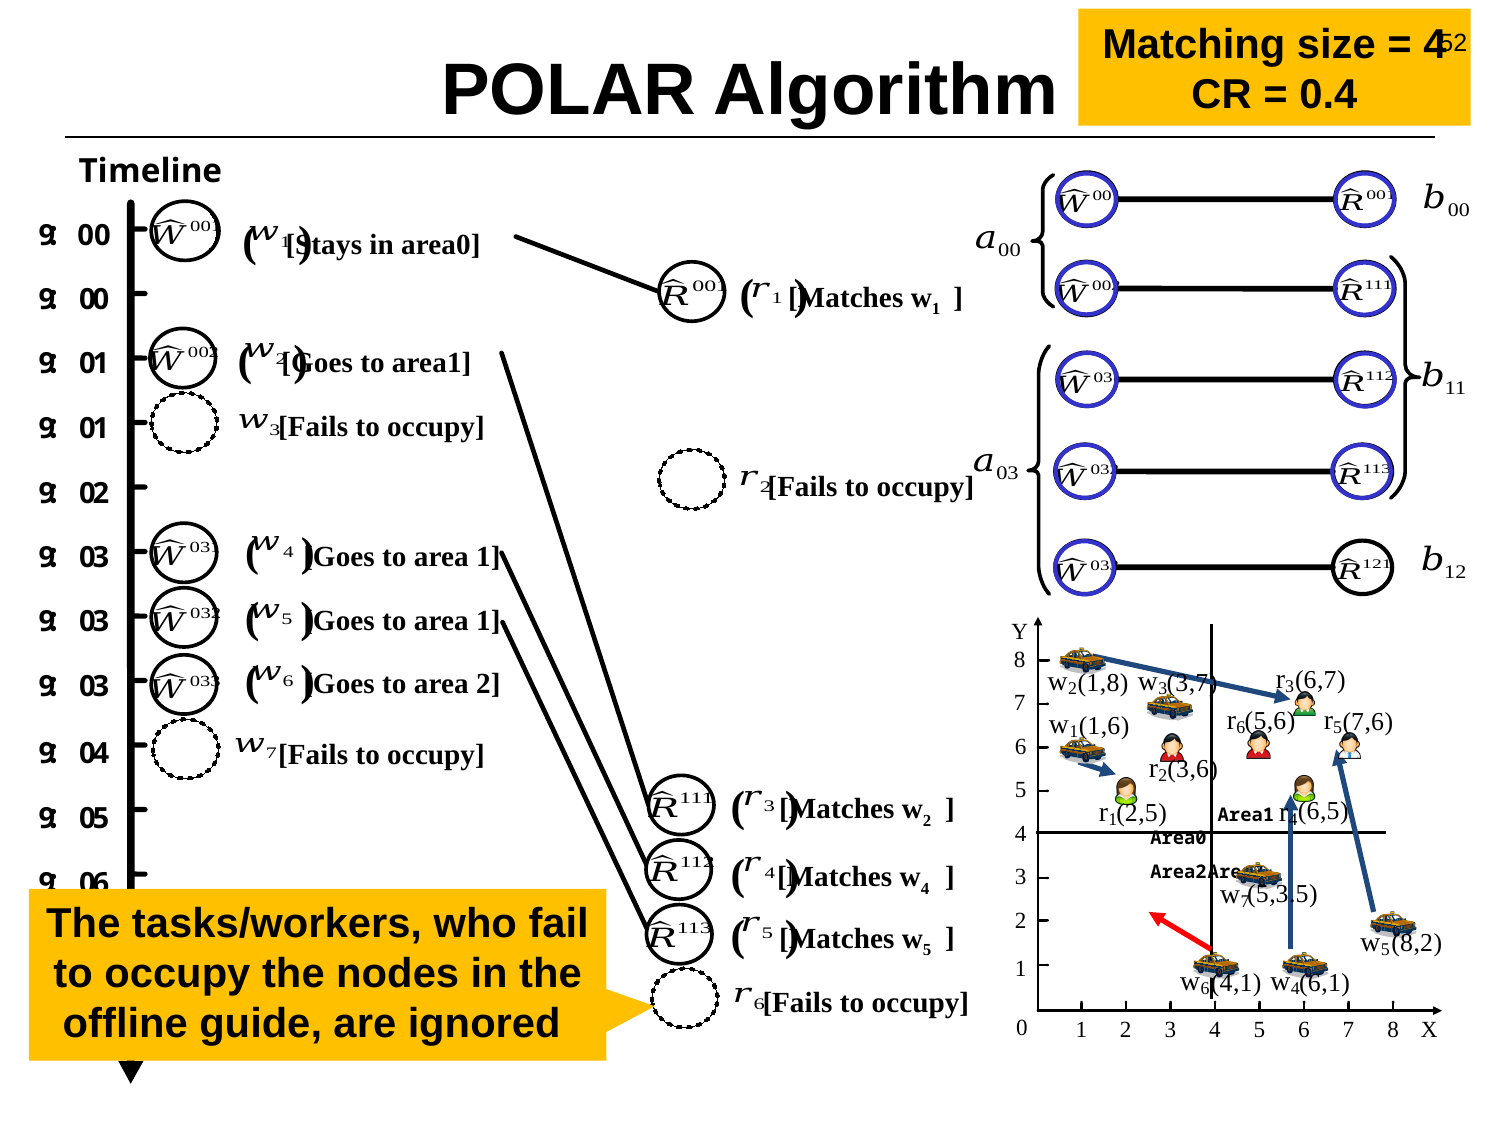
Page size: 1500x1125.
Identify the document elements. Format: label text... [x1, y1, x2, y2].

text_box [17, 148, 973, 1085]
title POLAR Algorithm [37, 16, 1463, 138]
text_box Matching size = 4 CR = 0.4 [1078, 8, 1471, 126]
picture [998, 612, 1457, 1054]
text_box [972, 169, 1471, 601]
slide_number 52 [1131, 18, 1483, 62]
